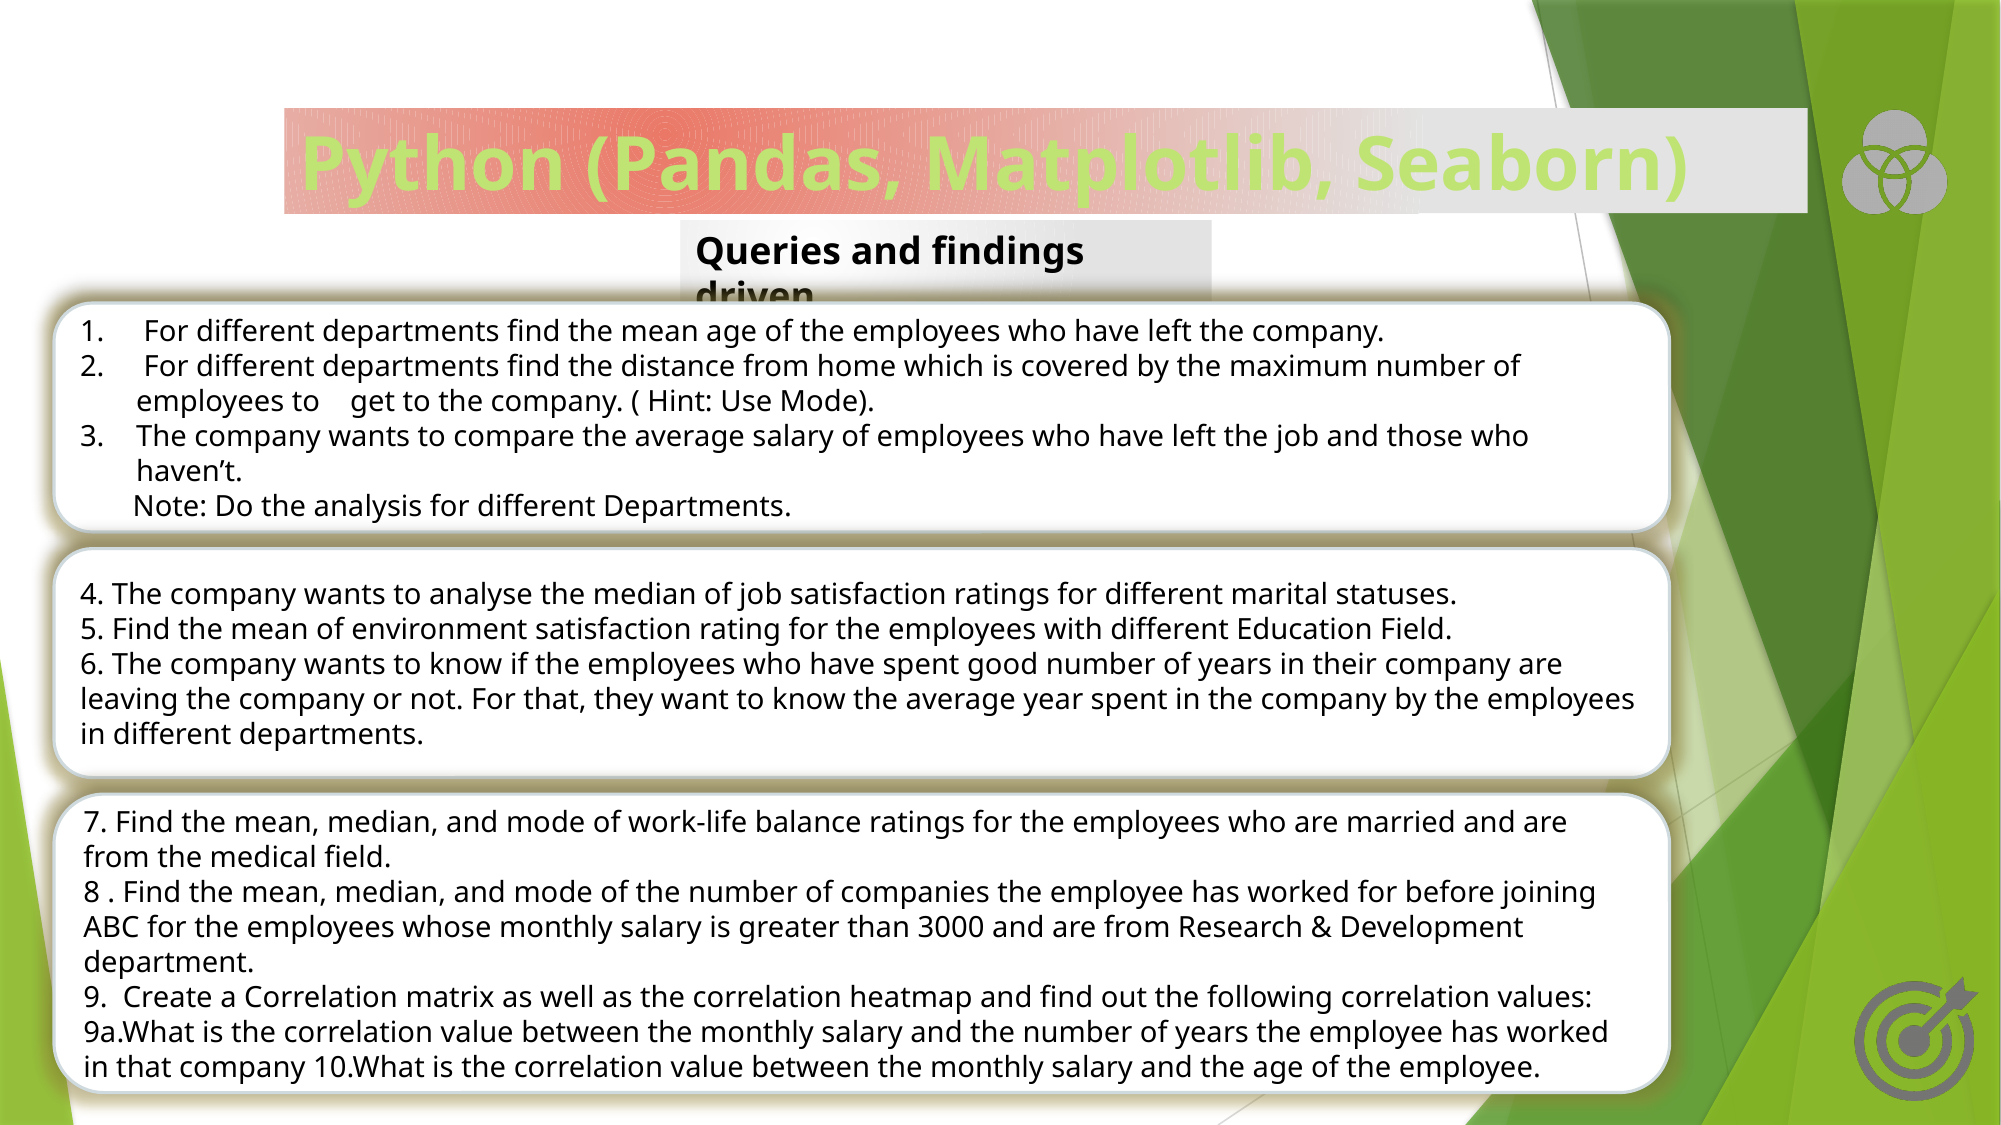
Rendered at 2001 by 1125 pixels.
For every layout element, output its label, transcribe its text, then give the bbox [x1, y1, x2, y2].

text_box 7. Find the mean, median, and mode of work-life balance ratings for the employees who are married and are from the medical field. 8 . Find the mean, median, and mode of the number of companies the employee has worked for before joining ABC for the employees whose monthly salary is greater than 3000 and are from Research & Development department. 9. Create a Correlation matrix as well as the correlation heatmap and find out the following correlation values: 9a.What is the correlation value between the monthly salary and the number of years the employee has worked in that company 10.What is the correlation value between the monthly salary and the age of the employee. [52, 792, 1672, 1095]
text_box 4. The company wants to analyse the median of job satisfaction ratings for different marital statuses. 5. Find the mean of environment satisfaction rating for the employees with different Education Field. 6. The company wants to know if the employees who have spent good number of years in their company are leaving the company or not. For that, they want to know the average year spent in the company by the employees in different departments. [52, 547, 1672, 775]
text_box For different departments find the mean age of the employees who have left the company. For different departments find the distance from home which is covered by the maximum number of employees to get to the company. ( Hint: Use Mode). The company wants to compare the average salary of employees who have left the job and those who haven’t. Note: Do the analysis for different Departments. [52, 301, 1672, 528]
text_box Python (Pandas, Matplotlib, Seaborn) [284, 108, 1808, 214]
picture [1819, 85, 1971, 237]
text_box Queries and findings driven [680, 220, 1212, 279]
picture [111, 787, 263, 939]
picture [1841, 963, 1993, 1115]
